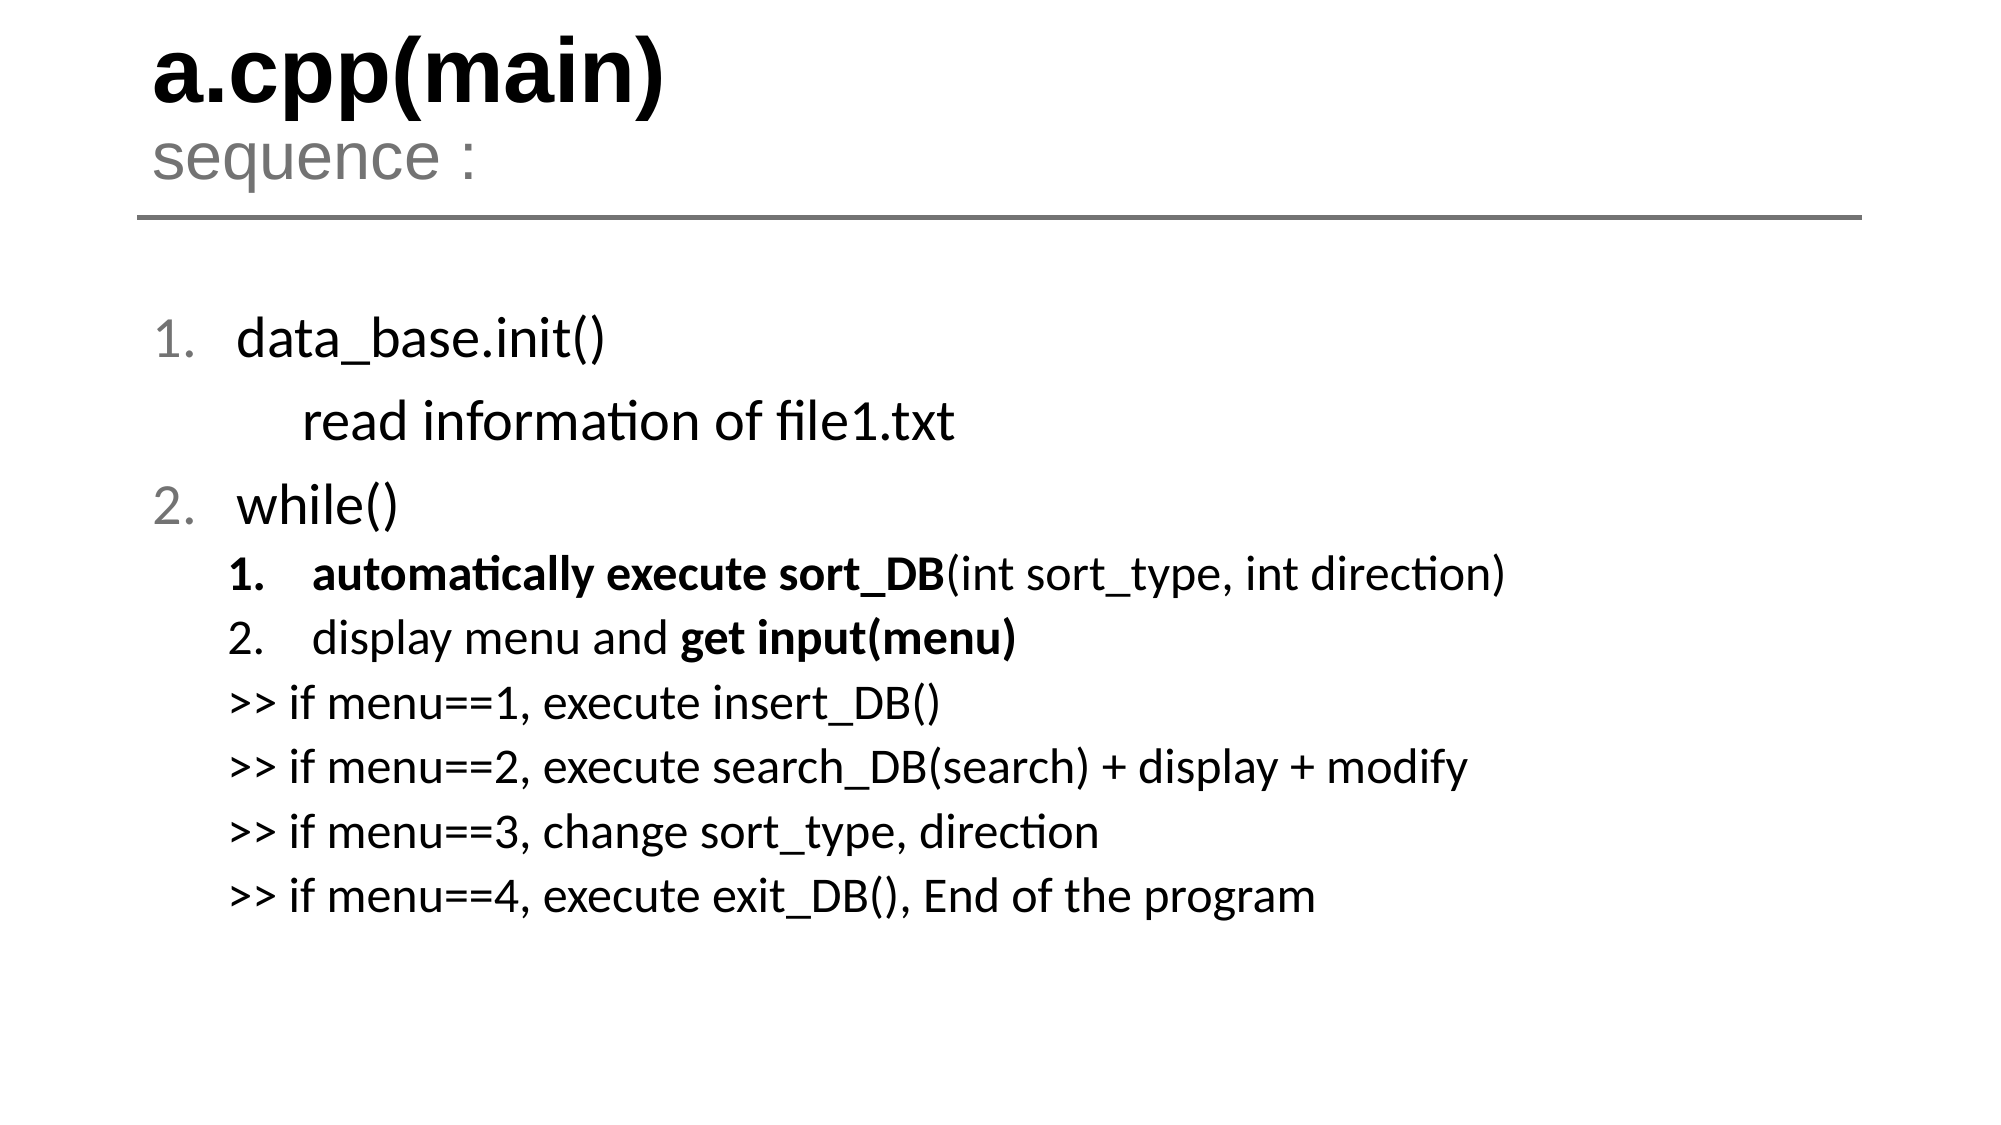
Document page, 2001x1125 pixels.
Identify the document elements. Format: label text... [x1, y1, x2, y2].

list data_base.init() read information of file1.txt while() automatically execute sort_DB(int sort_type, int direction) display menu and get input(menu) >> if menu==1, execute insert_DB() >> if menu==2, execute search_DB(search) + display + modify >> if menu==3, change sort_type, direction >> if menu==4, execute exit_DB(), End of the program [137, 299, 1863, 1014]
text_box a.cpp(main) sequence : [137, 0, 1863, 217]
